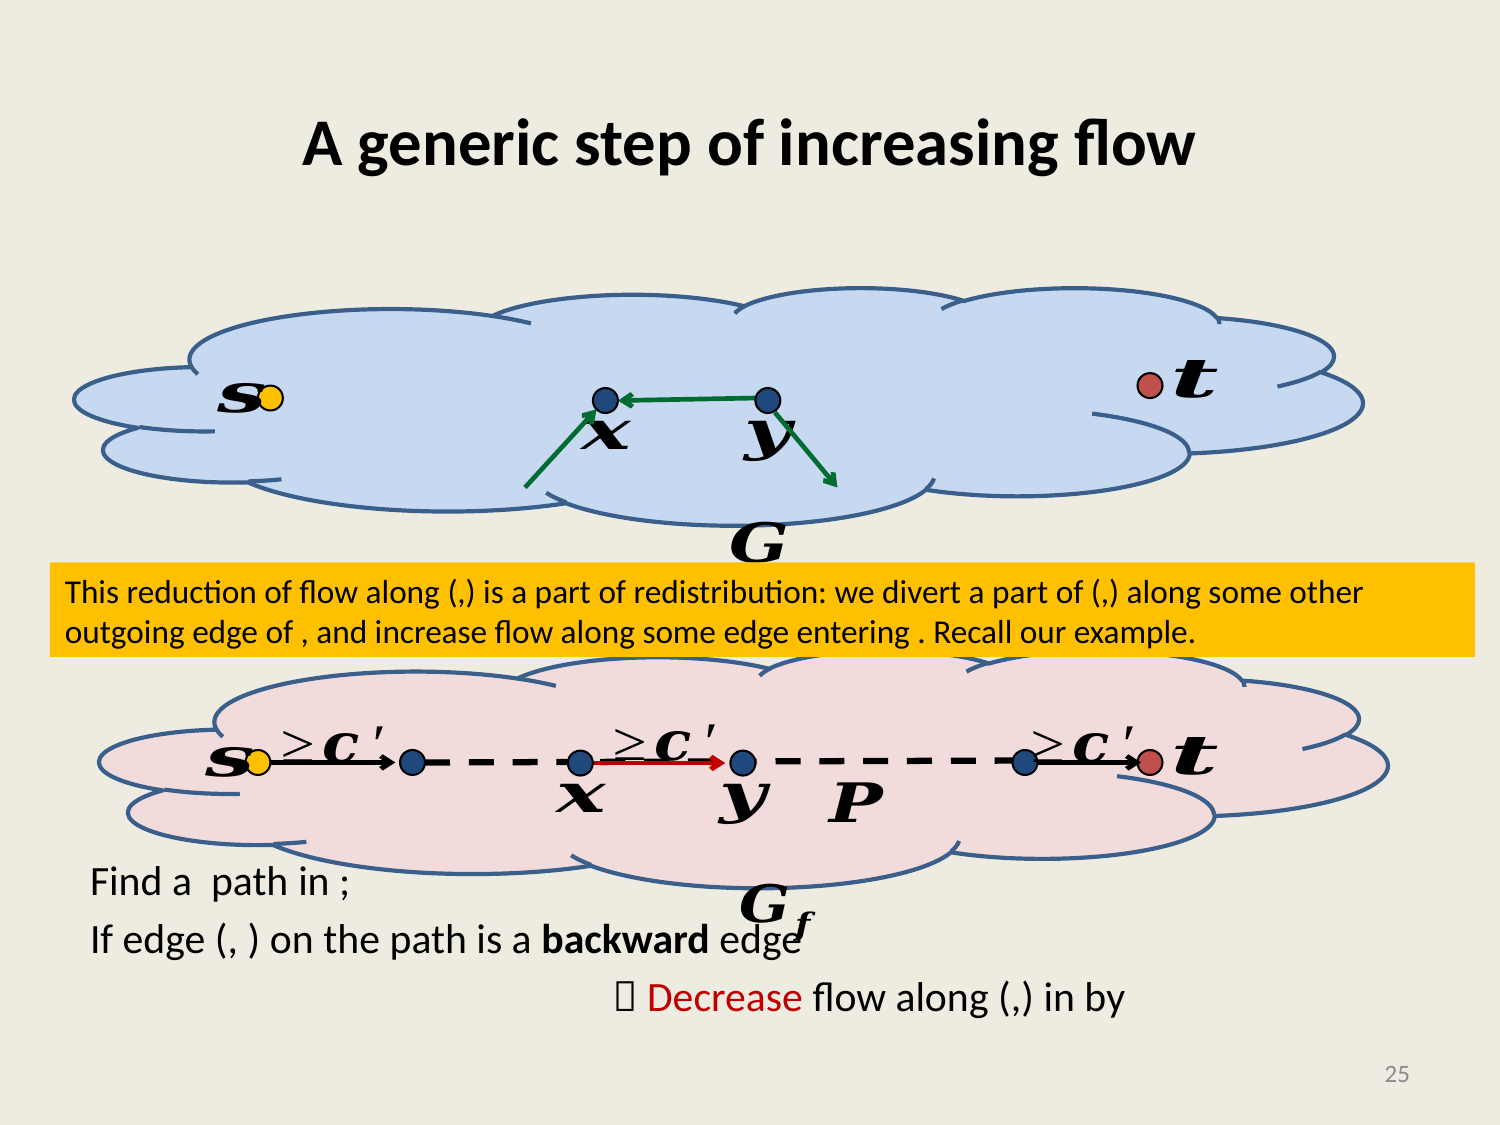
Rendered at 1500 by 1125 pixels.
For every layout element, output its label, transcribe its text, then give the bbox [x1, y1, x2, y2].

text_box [212, 364, 284, 426]
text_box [774, 412, 838, 488]
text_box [199, 728, 271, 790]
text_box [576, 387, 802, 463]
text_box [551, 783, 777, 826]
title A generic step of increasing flow [75, 45, 1425, 233]
text_box [71, 286, 1366, 528]
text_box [270, 749, 275, 776]
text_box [1137, 349, 1226, 411]
slide_number 25 [1074, 1042, 1425, 1103]
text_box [280, 712, 1138, 776]
text_box [96, 657, 1391, 891]
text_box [524, 409, 597, 488]
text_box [1137, 726, 1226, 788]
